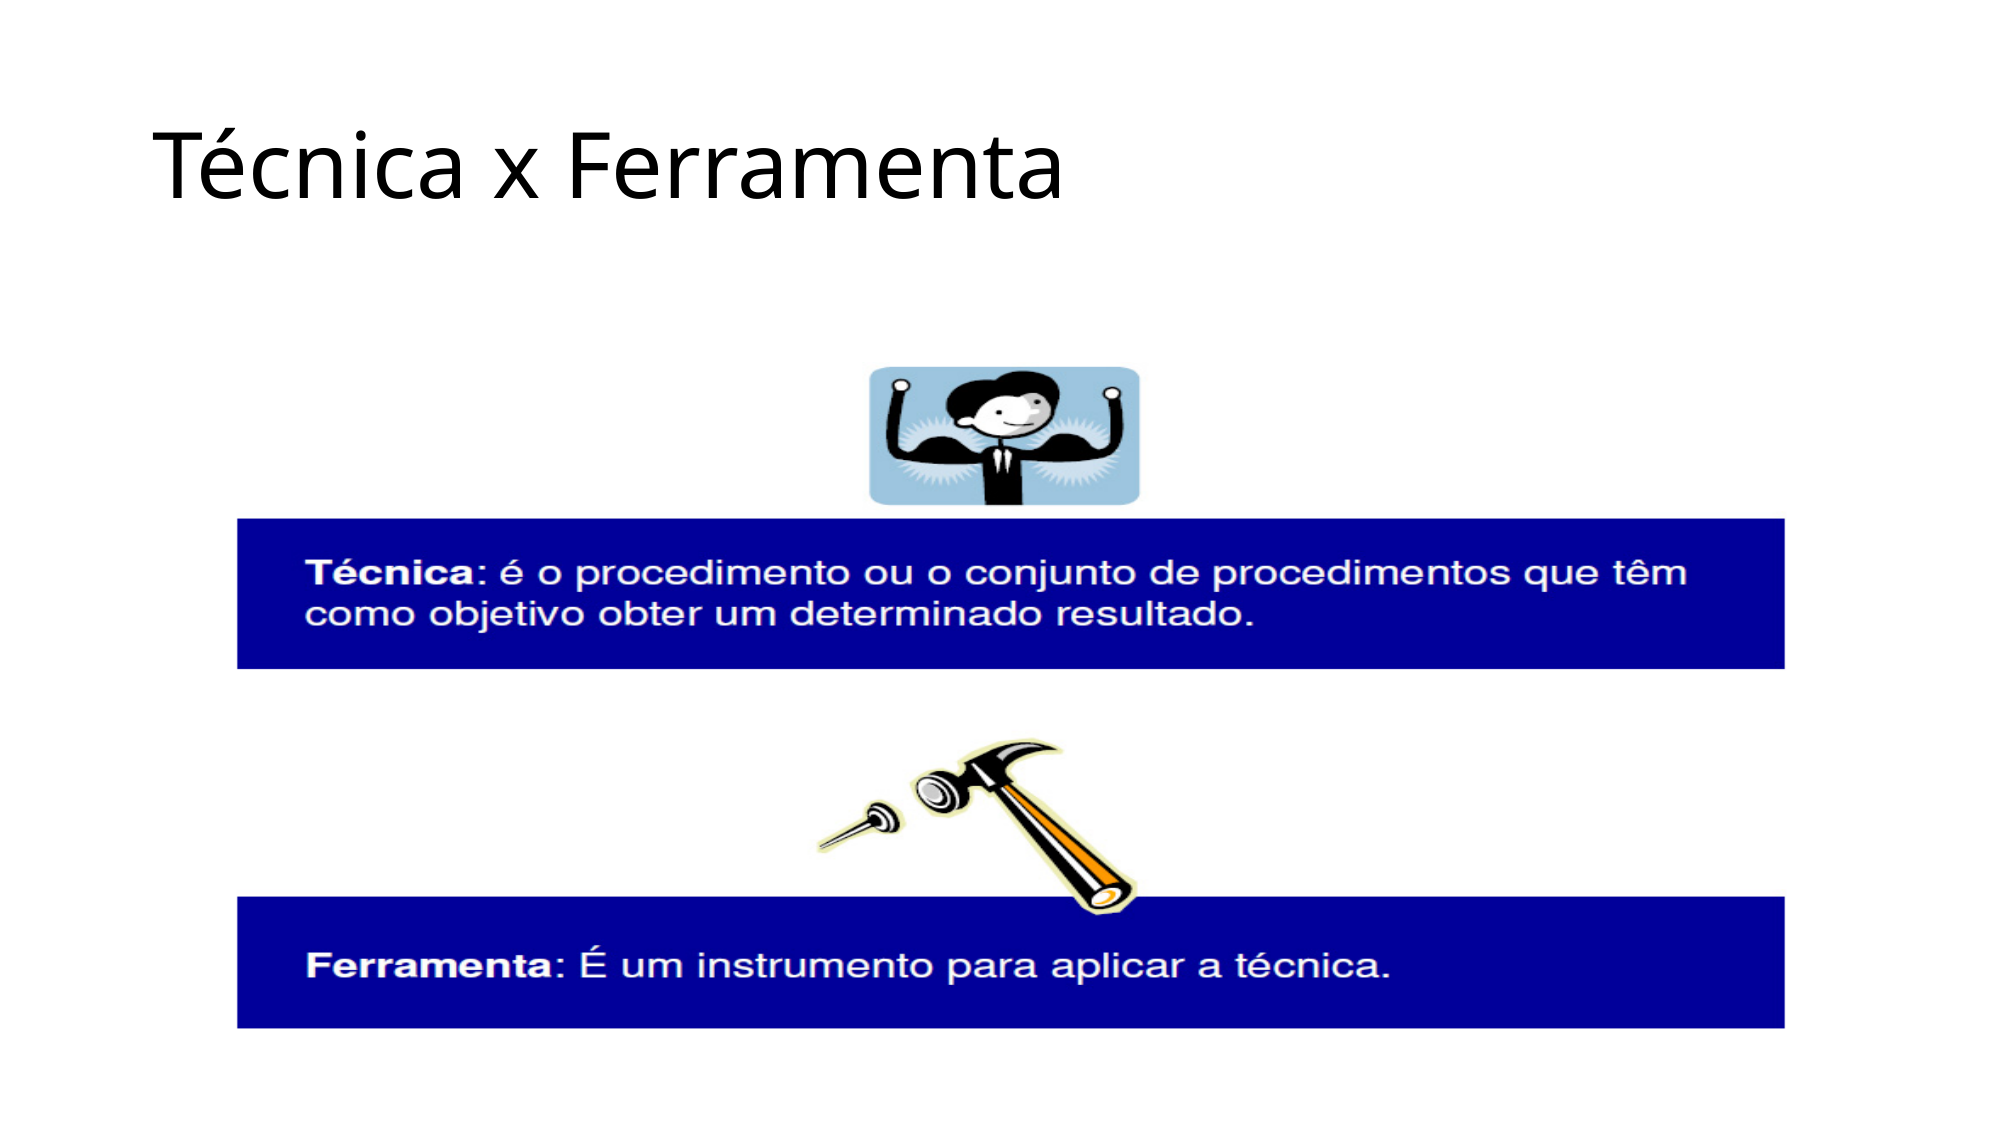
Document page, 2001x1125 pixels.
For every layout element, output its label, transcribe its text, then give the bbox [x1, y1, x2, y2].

picture [224, 362, 1797, 1036]
title Técnica x Ferramenta [137, 59, 1863, 278]
